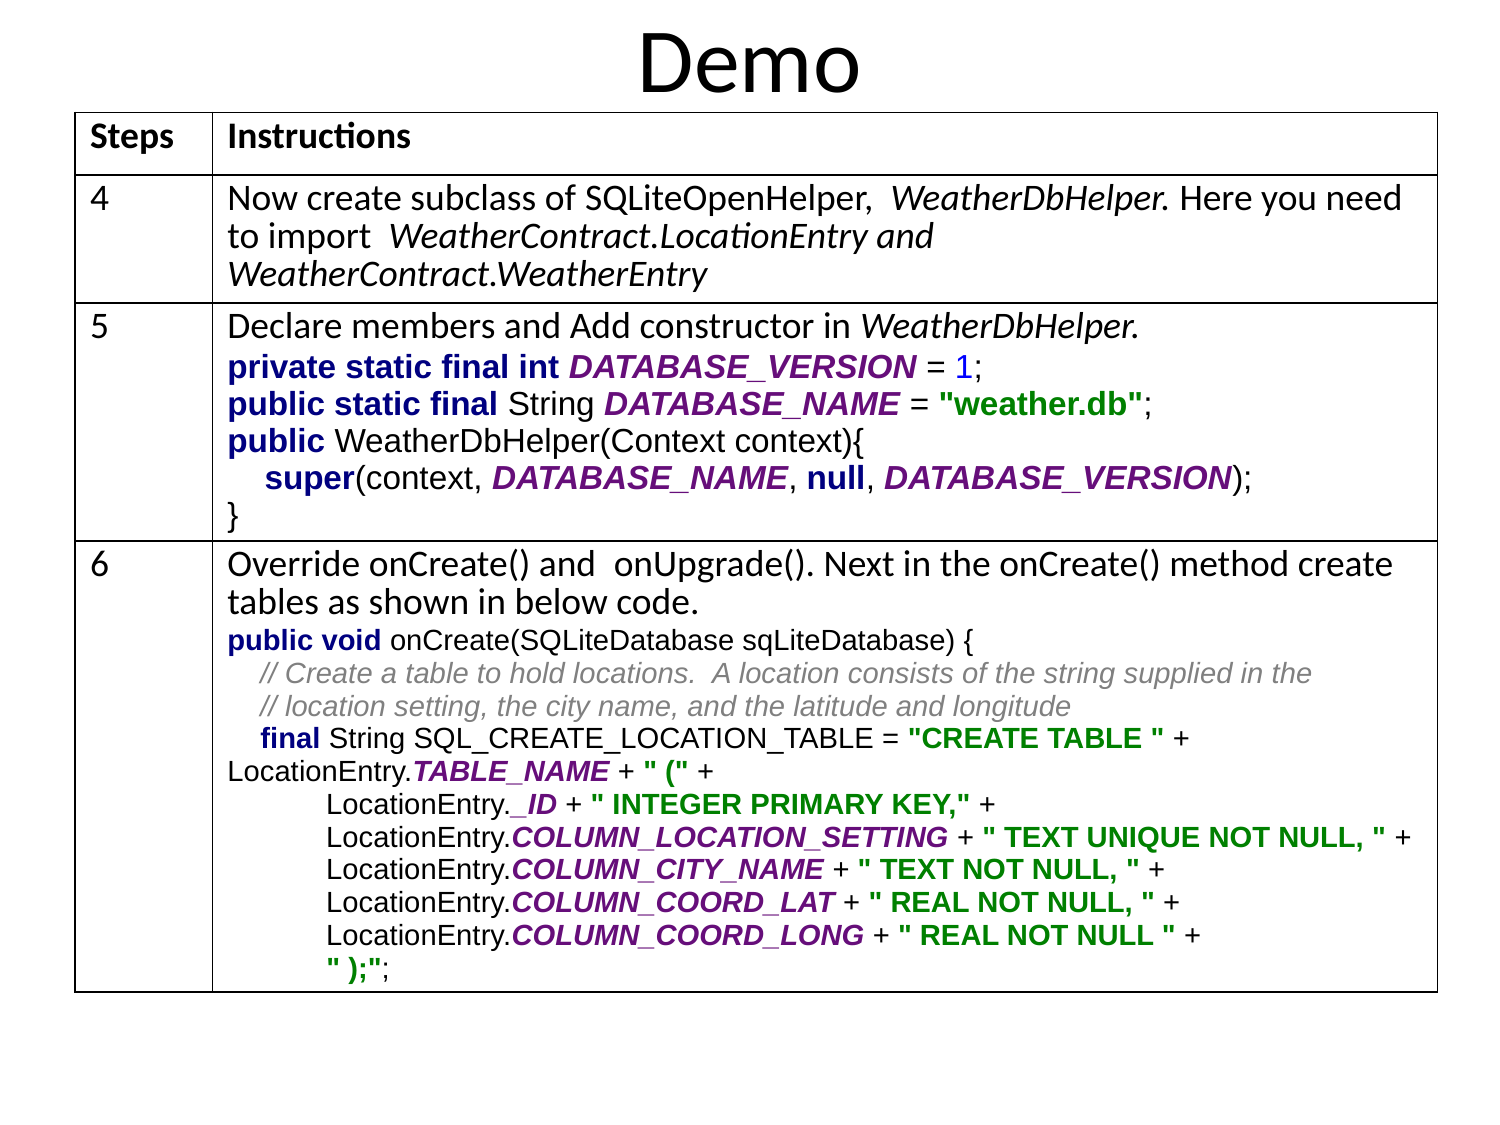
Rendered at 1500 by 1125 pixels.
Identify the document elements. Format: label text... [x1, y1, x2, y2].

table_cell Now create subclass of SQLiteOpenHelper, WeatherDbHelper. Here you need to import WeatherContract.LocationEntry and WeatherContract.WeatherEntry [213, 176, 1437, 302]
table_cell Override onCreate() and onUpgrade(). Next in the onCreate() method create tables as shown in below code. public void onCreate(SQLiteDatabase sqLiteDatabase) { // Create a table to hold locations. A location consists of the string supplied in the // location setting, the city name, and the latitude and longitude final String SQL_CREATE_LOCATION_TABLE = "CREATE TABLE " + LocationEntry.TABLE_NAME + " (" + LocationEntry._ID + " INTEGER PRIMARY KEY," + LocationEntry.COLUMN_LOCATION_SETTING + " TEXT UNIQUE NOT NULL, " + LocationEntry.COLUMN_CITY_NAME + " TEXT NOT NULL, " + LocationEntry.COLUMN_COORD_LAT + " REAL NOT NULL, " + LocationEntry.COLUMN_COORD_LONG + " REAL NOT NULL " + " );"; [213, 542, 1437, 991]
table_header Steps [76, 113, 212, 174]
table_cell 5 [76, 304, 212, 540]
table_cell 6 [76, 542, 212, 991]
table_cell Declare members and Add constructor in WeatherDbHelper. private static final int DATABASE_VERSION = 1; public static final String DATABASE_NAME = "weather.db"; public WeatherDbHelper(Context context){ super(context, DATABASE_NAME, null, DATABASE_VERSION); } [213, 304, 1437, 540]
table_header Instructions [213, 113, 1437, 174]
title Demo [75, 0, 1425, 112]
table_cell 4 [76, 176, 212, 302]
